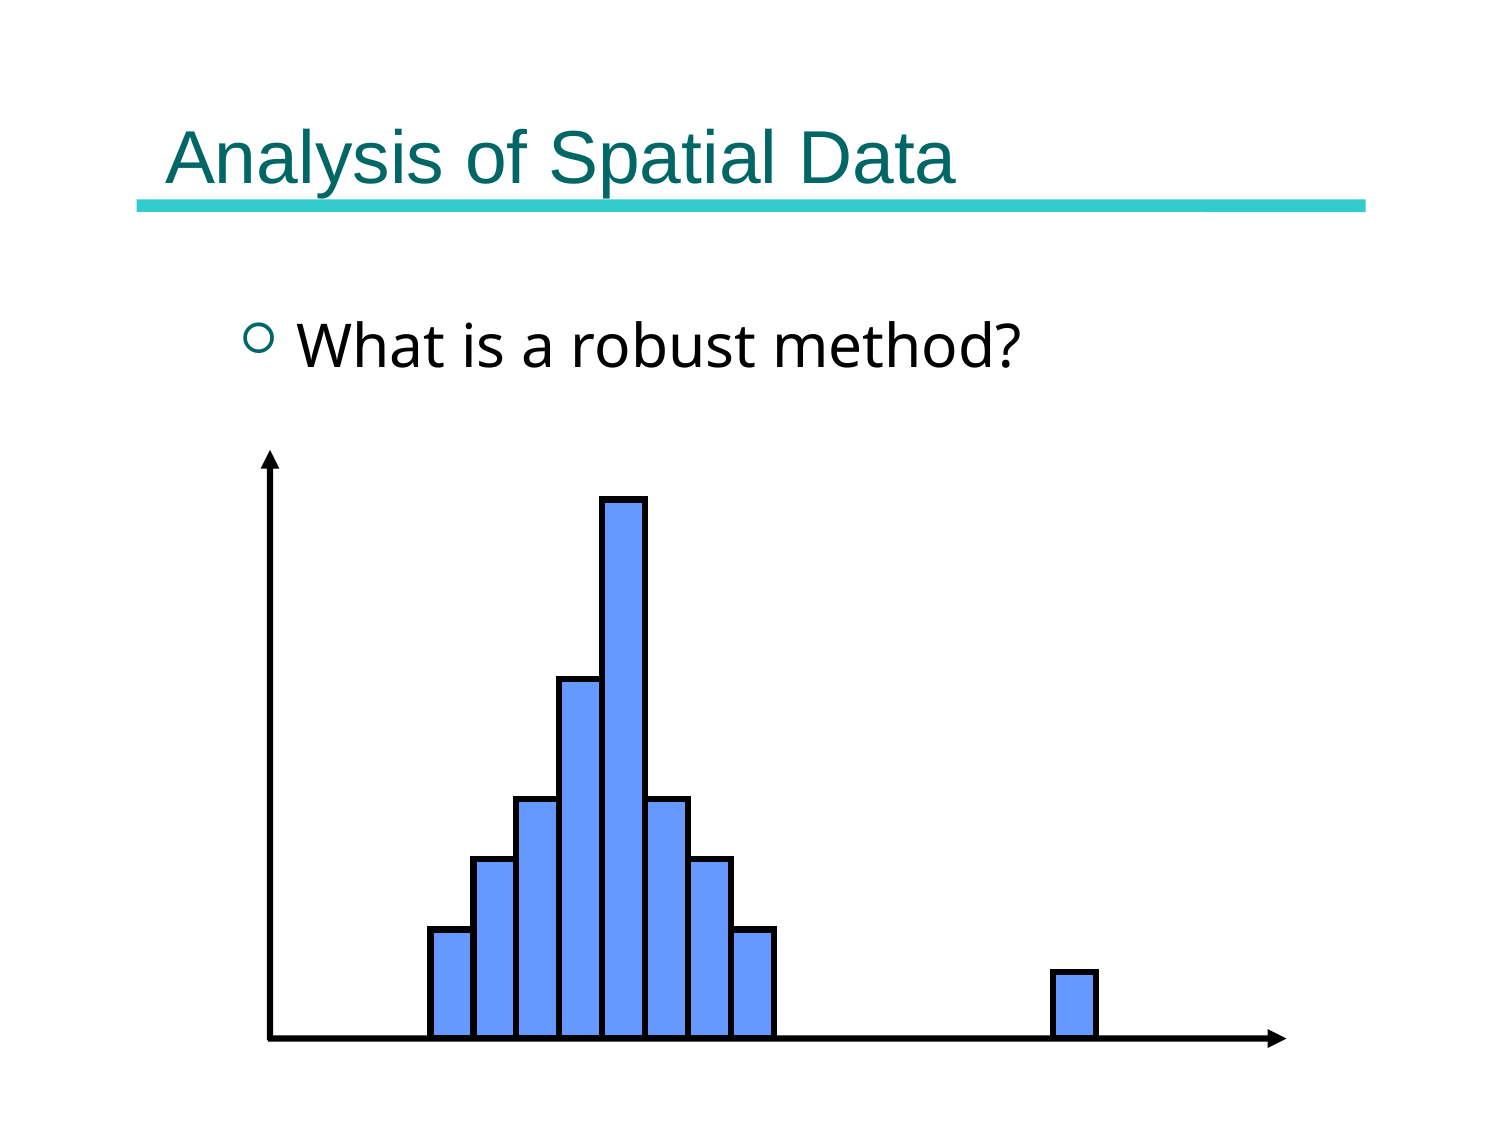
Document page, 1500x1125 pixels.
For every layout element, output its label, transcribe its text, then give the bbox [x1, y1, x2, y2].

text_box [267, 449, 1287, 1041]
title Analysis of Spatial Data [150, 18, 1350, 206]
list What is a robust method? [224, 299, 1425, 1075]
